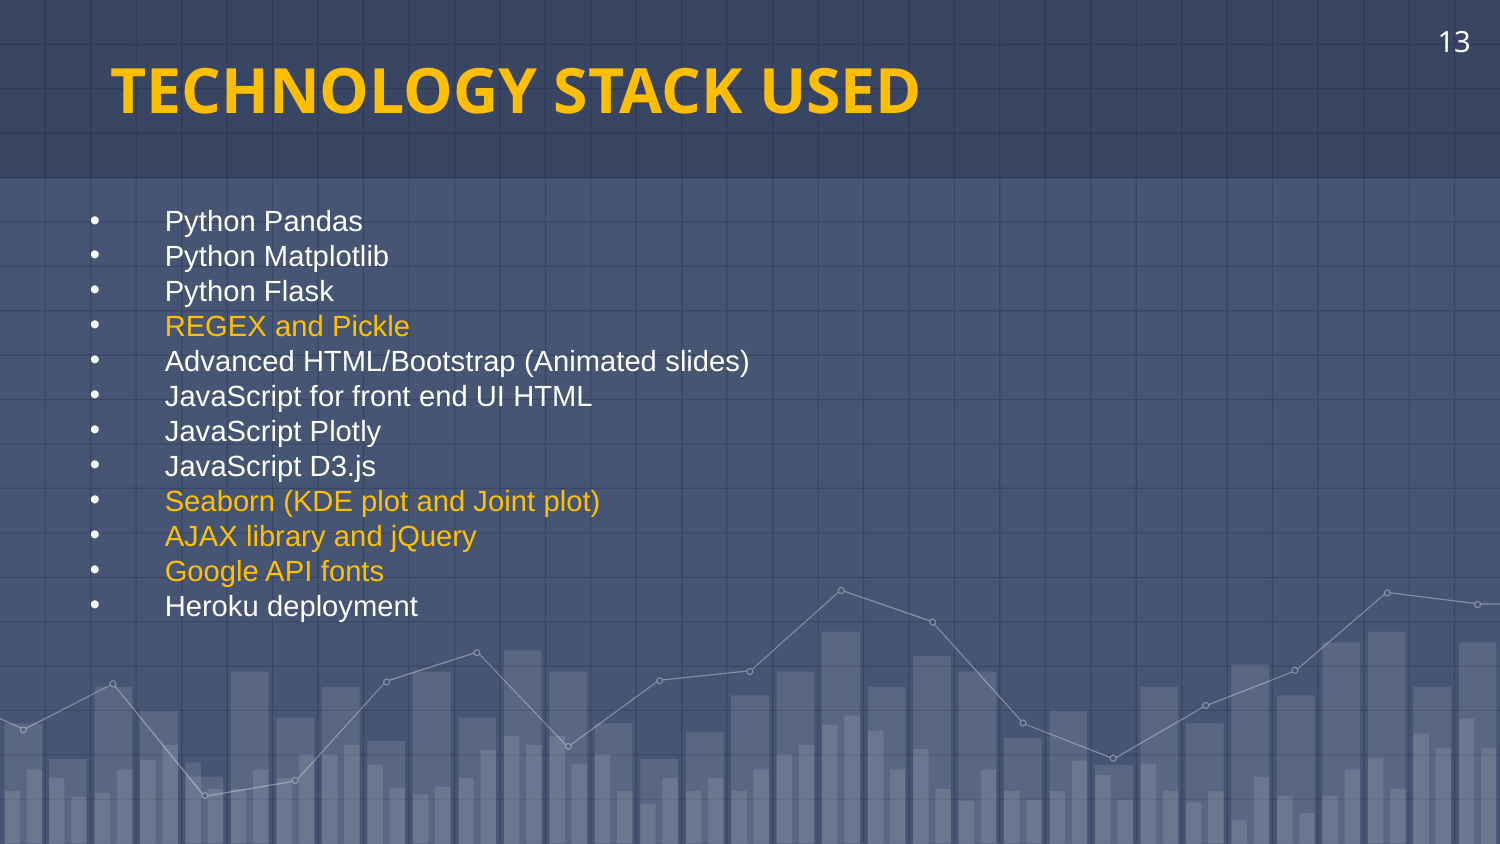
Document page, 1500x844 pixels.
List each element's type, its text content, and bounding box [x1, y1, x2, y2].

text_box Python Pandas Python Matplotlib Python Flask REGEX and Pickle Advanced HTML/Bootstrap (Animated slides) JavaScript for front end UI HTML JavaScript Plotly JavaScript D3.js Seaborn (KDE plot and Joint plot) AJAX library and jQuery Google API fonts Heroku deployment [0, 194, 1308, 700]
title TECHNOLOGY STACK USED [95, 0, 1357, 141]
slide_number 13 [1408, 0, 1500, 88]
